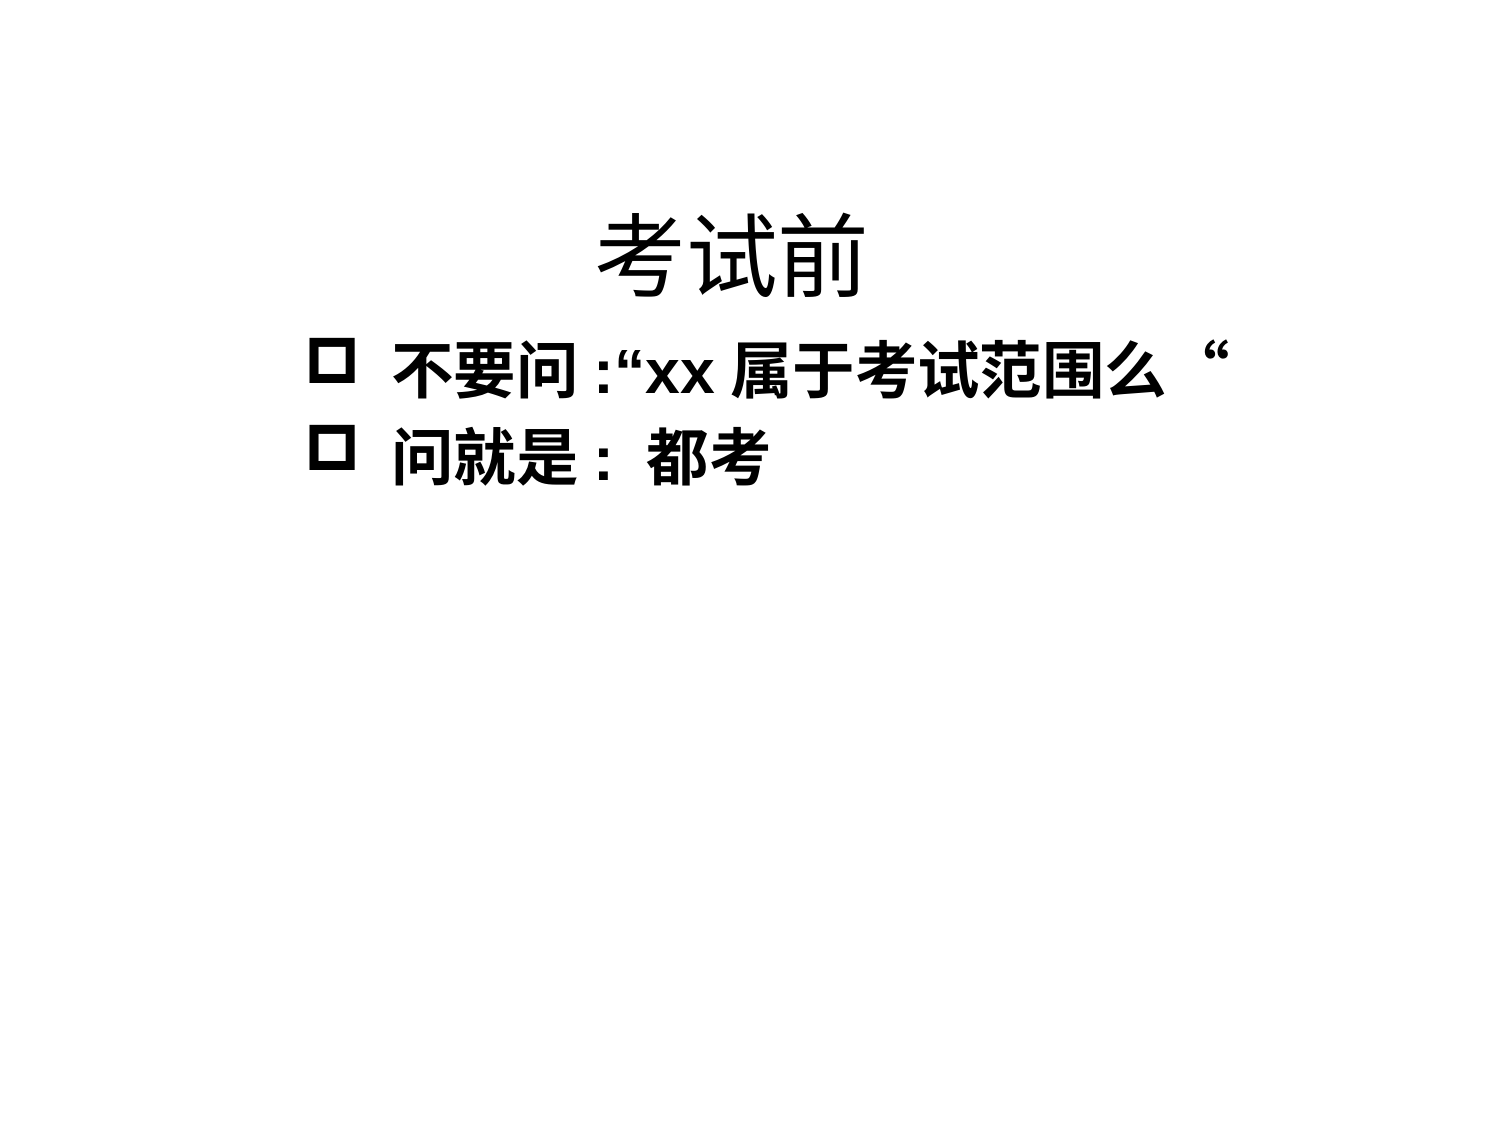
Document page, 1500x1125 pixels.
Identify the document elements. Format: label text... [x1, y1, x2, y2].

title 考试前 [253, 163, 1211, 345]
subtitle 不要问:“xx属于考试范围么“ 问就是: 都考 [289, 323, 1273, 900]
